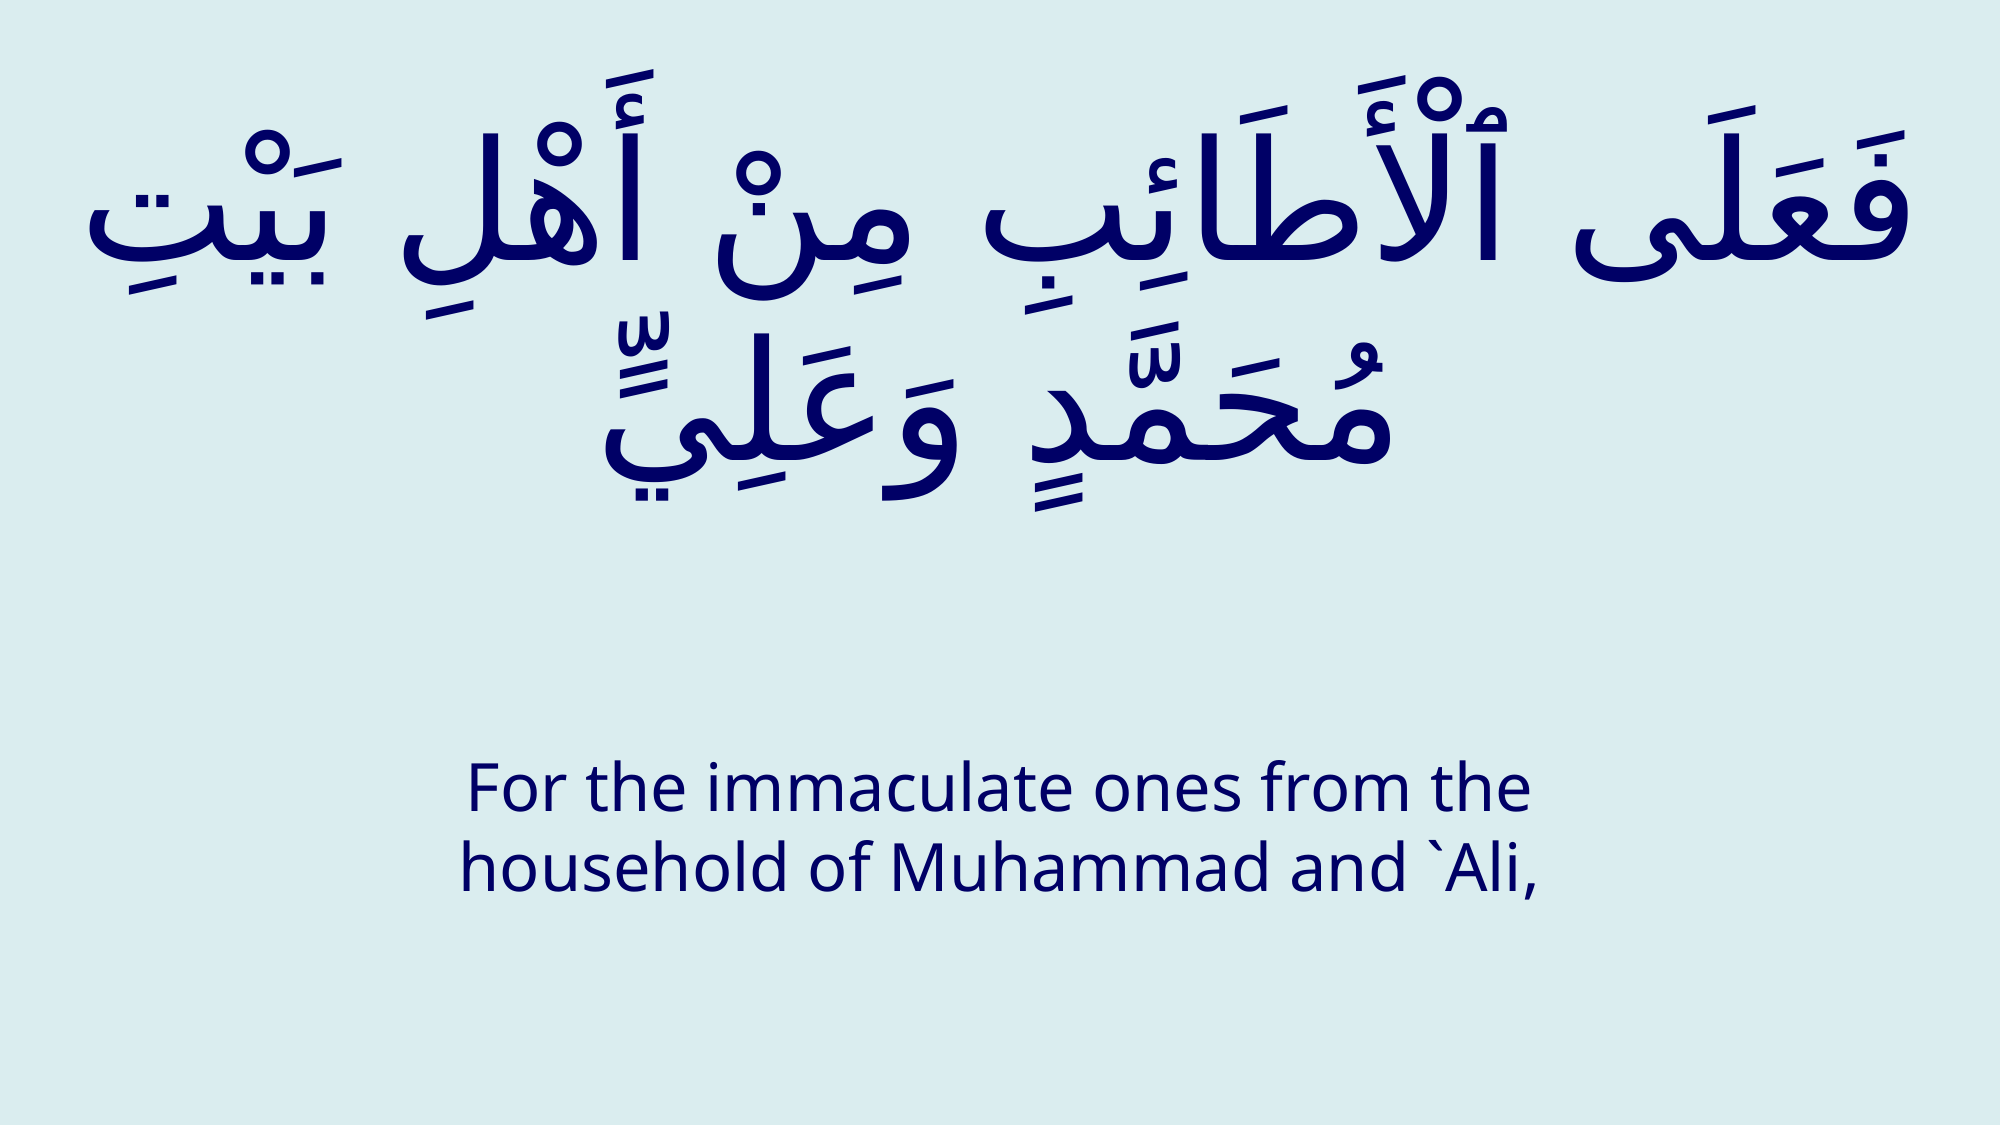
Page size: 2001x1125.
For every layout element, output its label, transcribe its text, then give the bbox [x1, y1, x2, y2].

title فَعَلَى ٱلْأَطَائِبِ مِنْ أَهْلِ بَيْتِ مُحَمَّدٍ وَعَلِيٍّ [0, 200, 2000, 388]
list For the immaculate ones from the household of Muhammad and `Ali, [356, 737, 1644, 1050]
